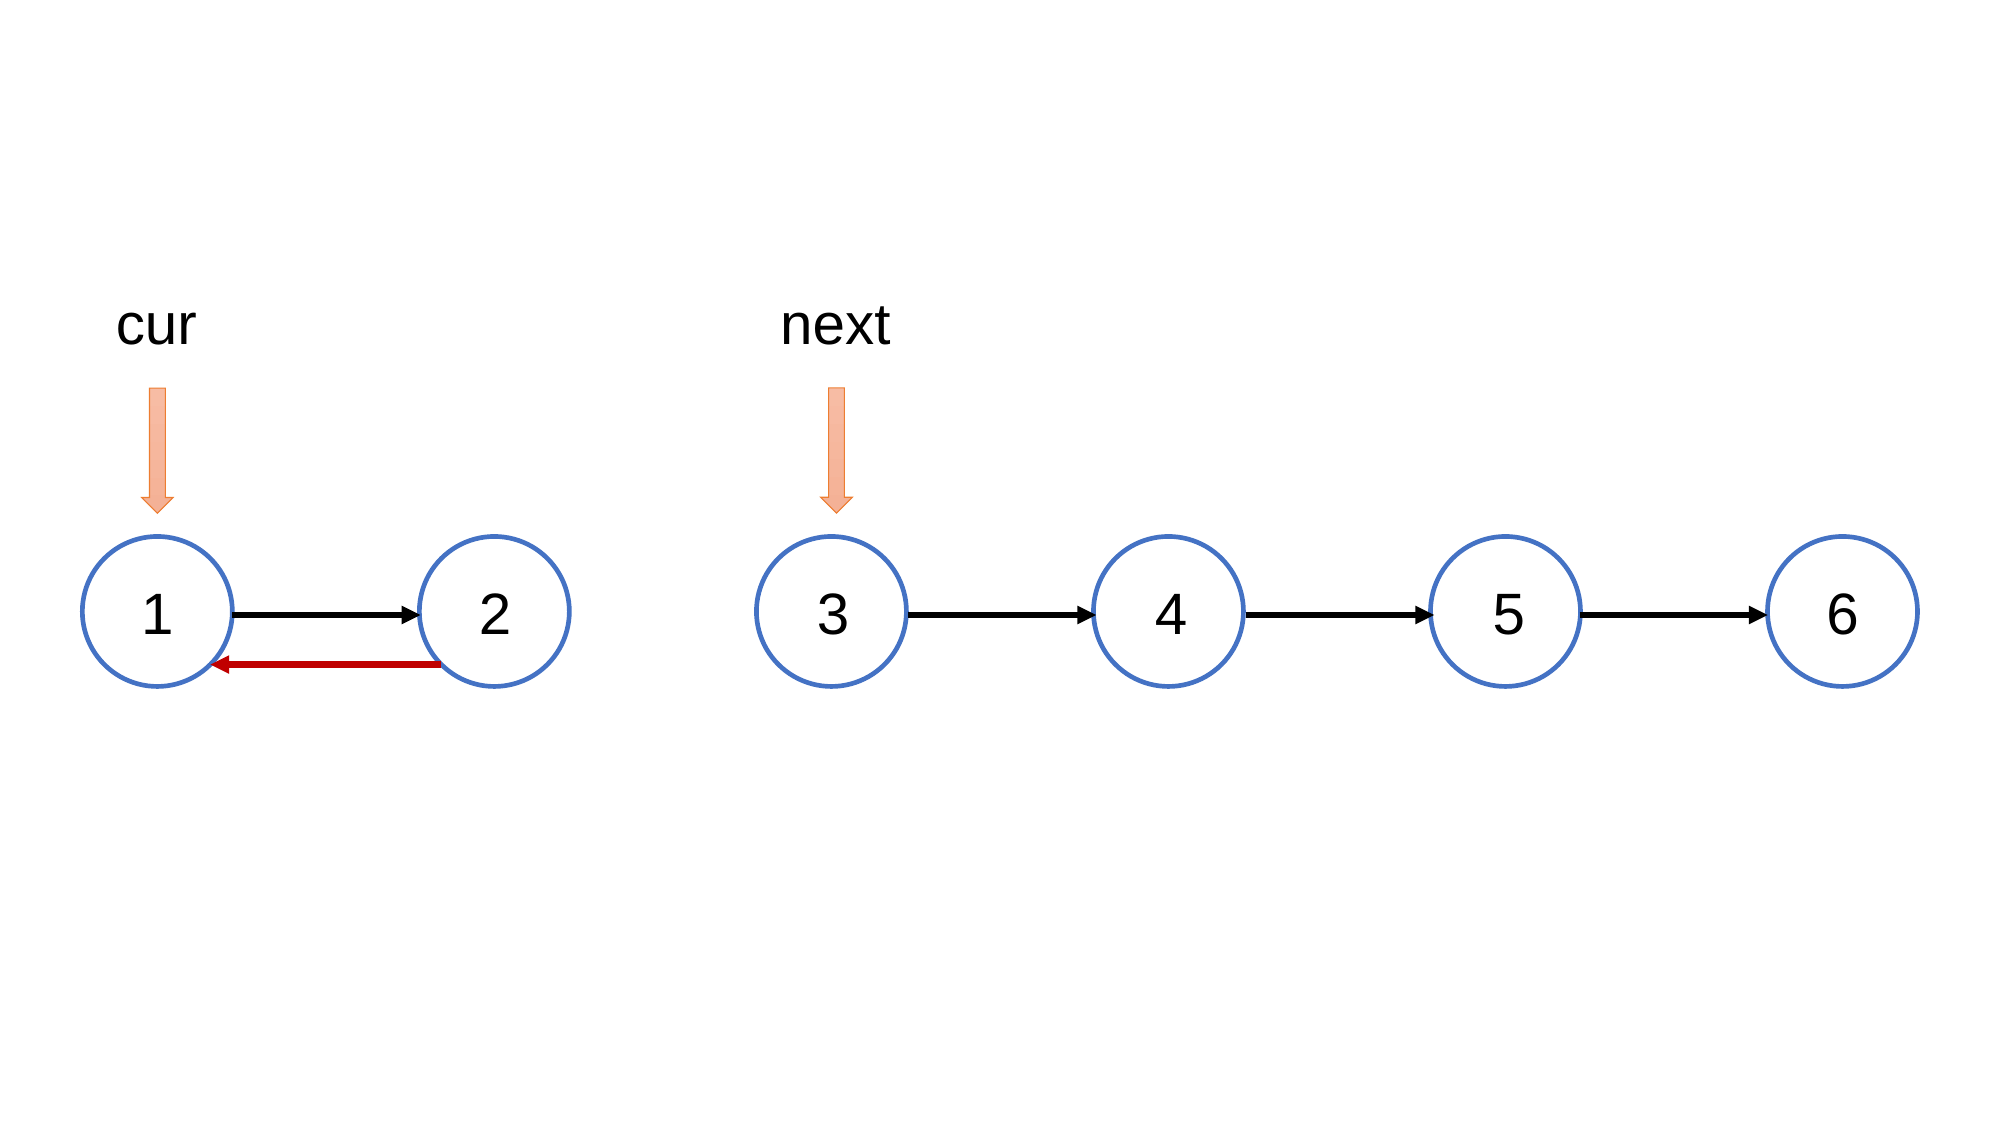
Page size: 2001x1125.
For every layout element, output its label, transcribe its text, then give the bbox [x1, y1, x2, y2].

text_box [756, 536, 907, 687]
text_box [1093, 536, 1244, 687]
text_box [140, 387, 175, 515]
text_box next [765, 278, 906, 364]
text_box [82, 536, 233, 687]
text_box [419, 536, 570, 687]
text_box [1430, 536, 1581, 687]
text_box [819, 387, 854, 514]
text_box [1767, 536, 1918, 687]
text_box cur [101, 278, 213, 364]
